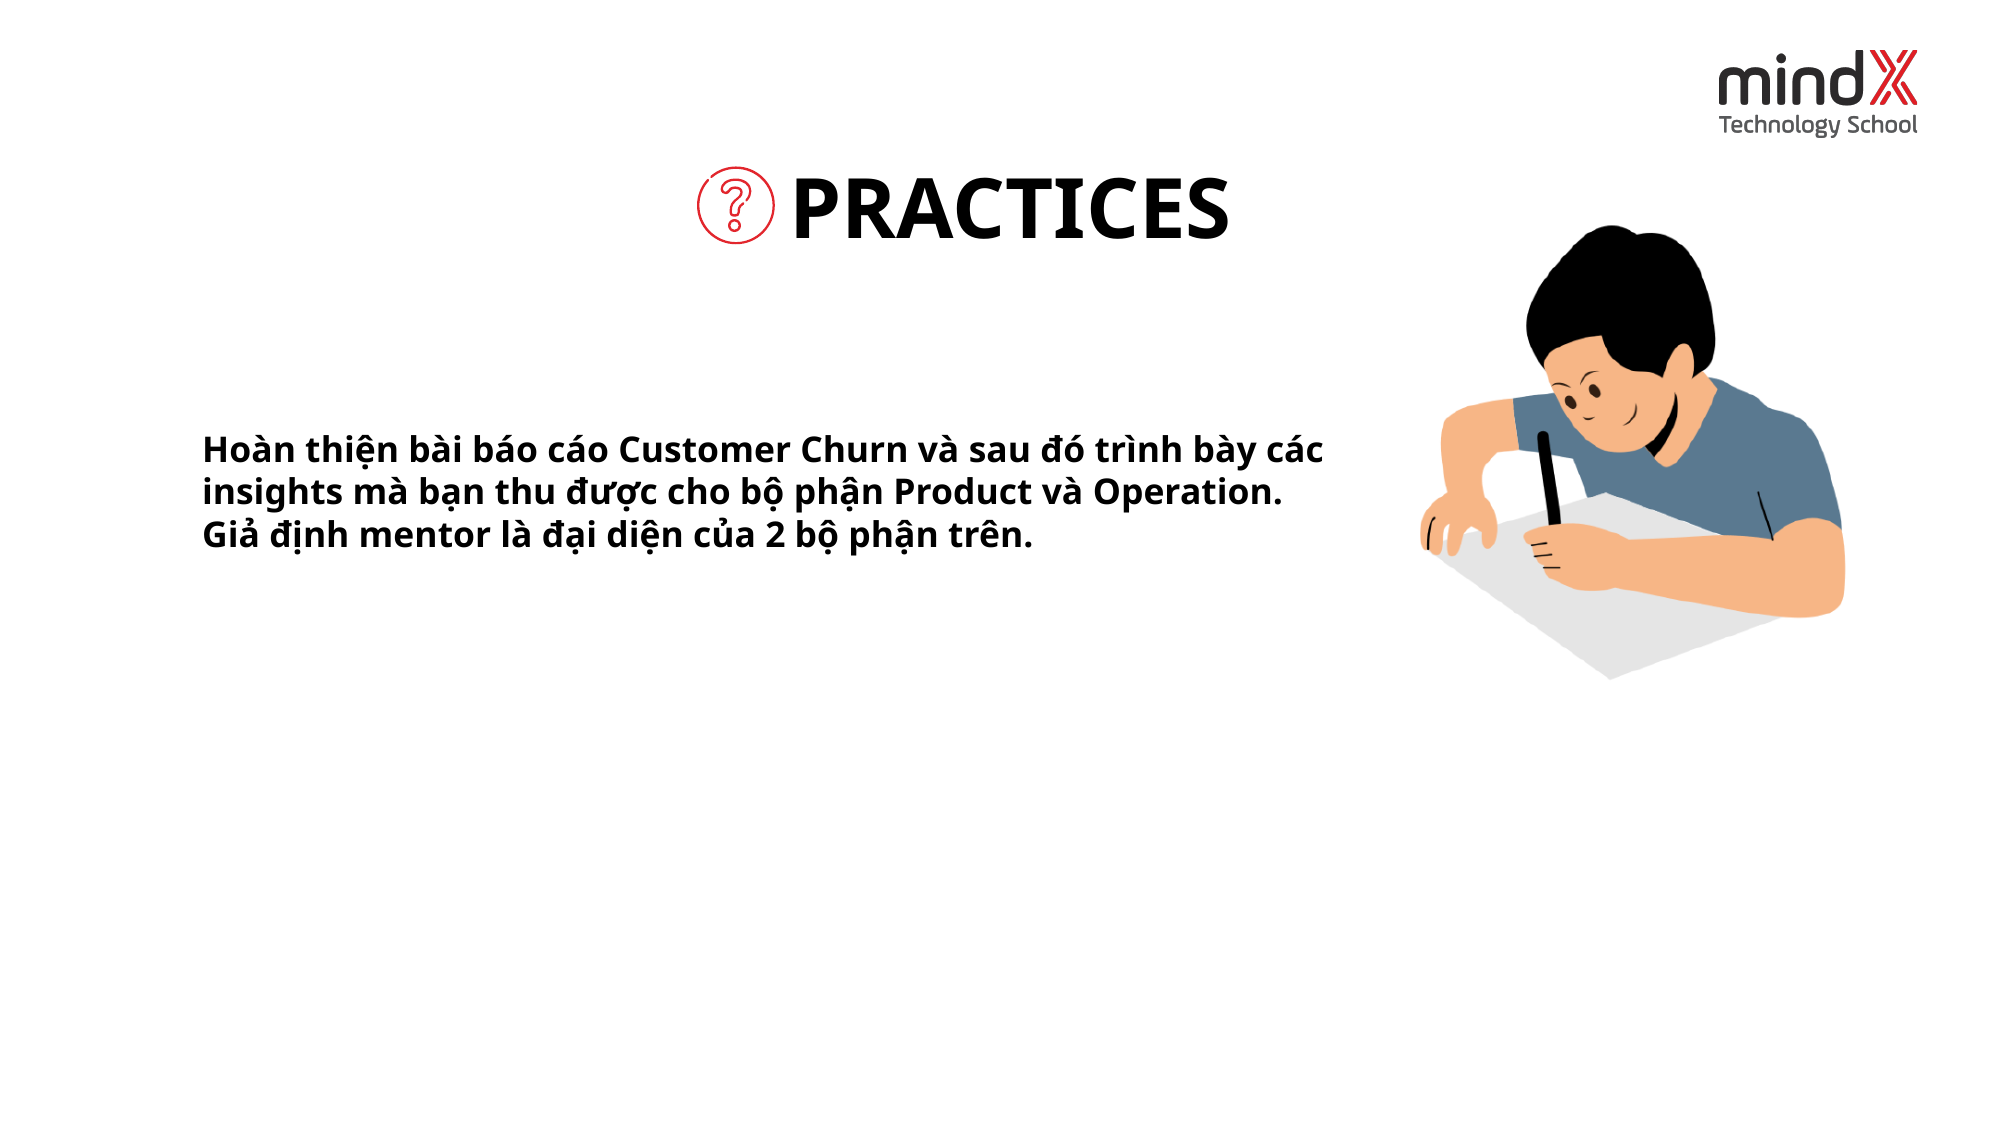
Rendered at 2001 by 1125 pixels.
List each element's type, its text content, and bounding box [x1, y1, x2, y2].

picture [1719, 50, 1918, 138]
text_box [696, 166, 776, 245]
picture [1385, 198, 1877, 694]
text_box Hoàn thiện bài báo cáo Customer Churn và sau đó trình bày các insights mà bạn thu được cho bộ phận Product và Operation. Giả định mentor là đại diện của 2 bộ phận trên. [112, 411, 1379, 570]
text_box PRACTICES [636, 147, 1364, 263]
